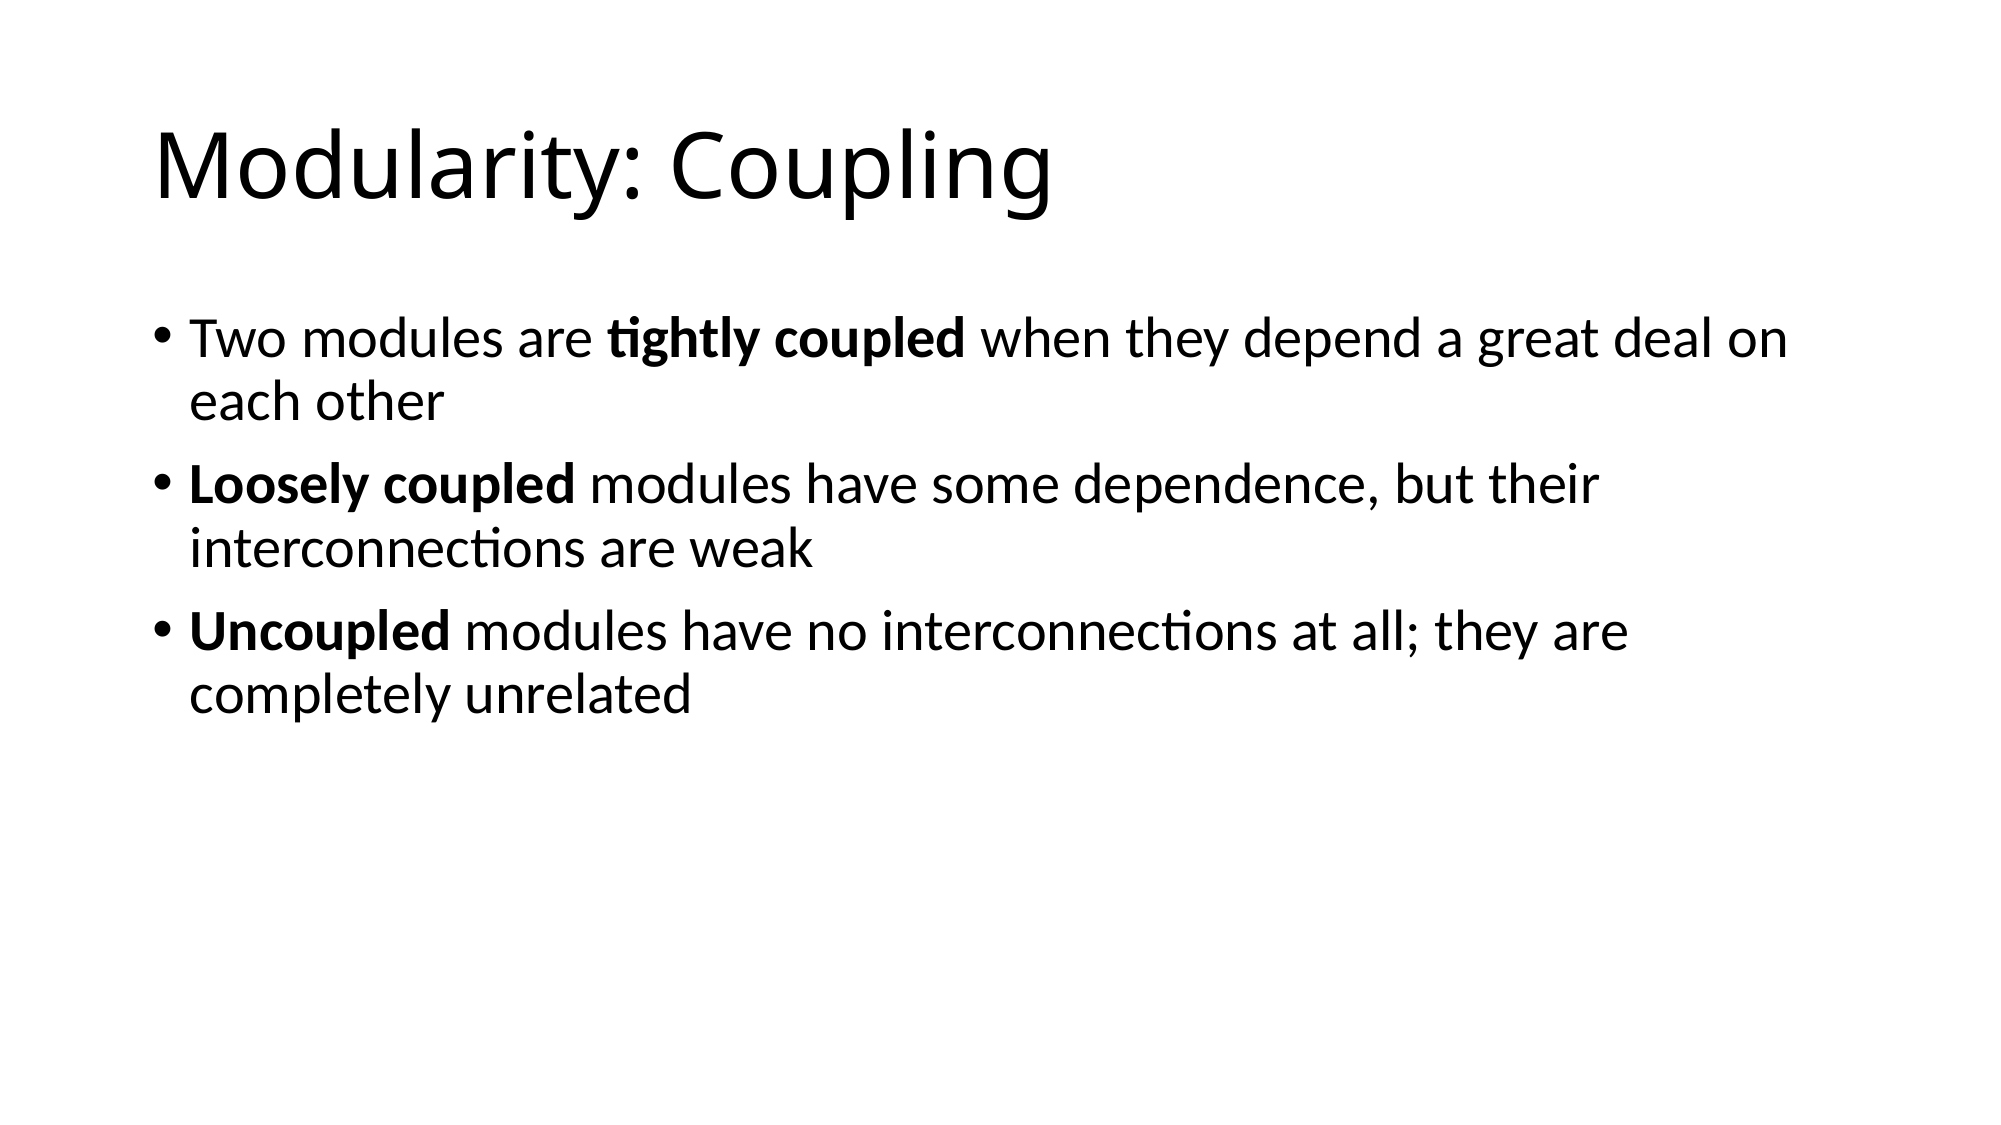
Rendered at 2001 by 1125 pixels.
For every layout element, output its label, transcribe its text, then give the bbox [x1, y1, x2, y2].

title Modularity: Coupling [137, 59, 1863, 278]
list Two modules are tightly coupled when they depend a great deal on each other Loosely coupled modules have some dependence, but their interconnections are weak Uncoupled modules have no interconnections at all; they are completely unrelated [137, 299, 1863, 1014]
